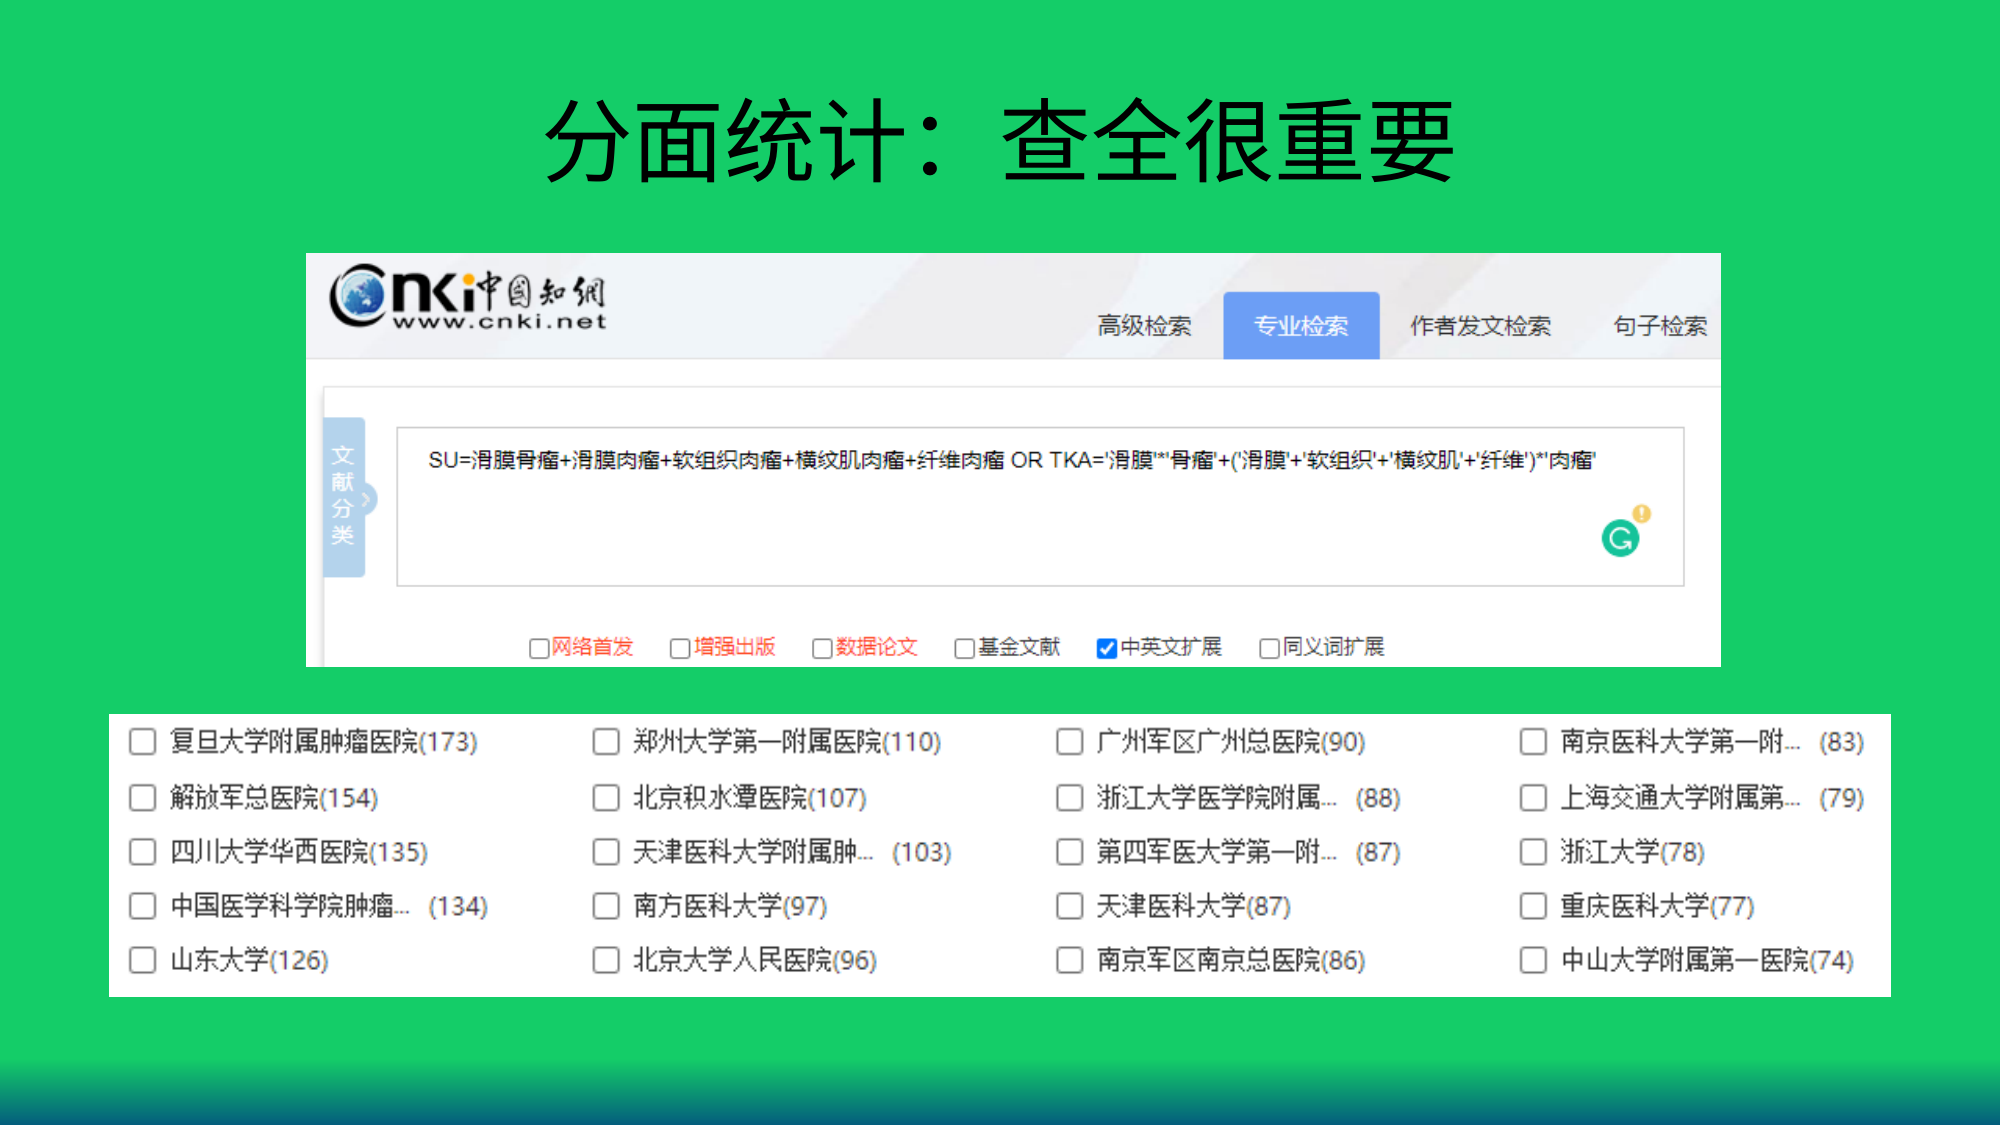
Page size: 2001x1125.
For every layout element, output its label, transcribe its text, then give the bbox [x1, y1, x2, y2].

picture [109, 714, 1891, 997]
title 分面统计：查全很重要 [99, 44, 1901, 233]
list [306, 253, 1721, 667]
